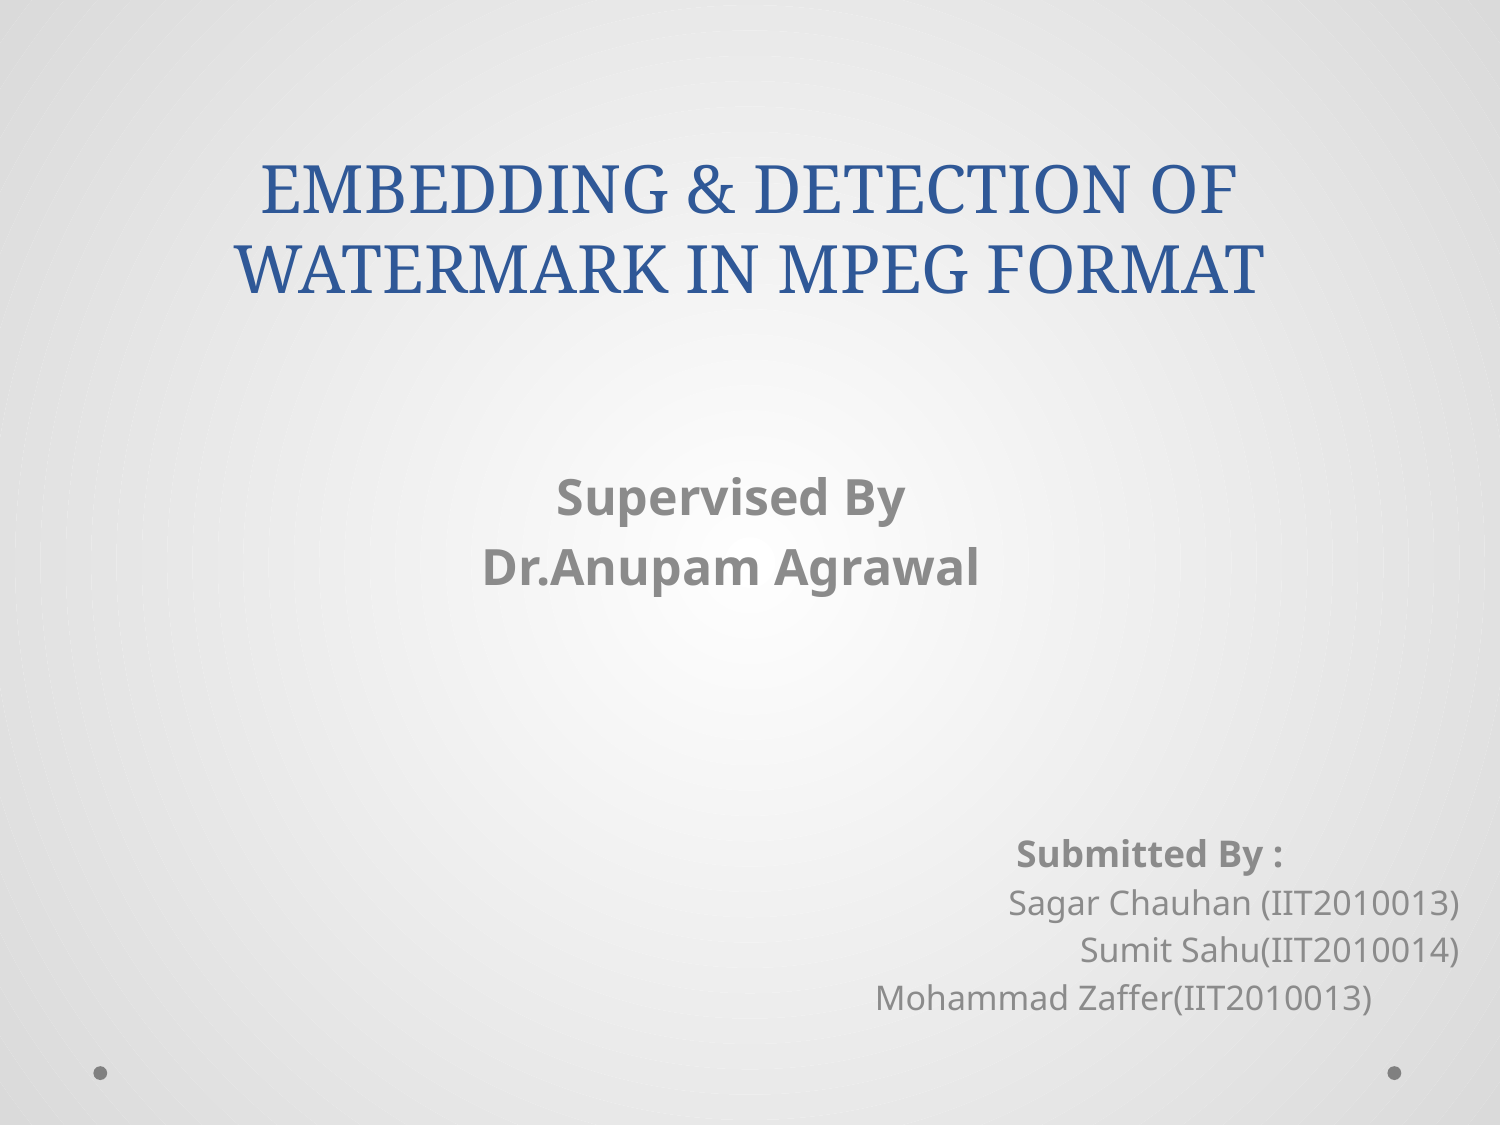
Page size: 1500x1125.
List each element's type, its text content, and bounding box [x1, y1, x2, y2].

subtitle Supervised By Dr.Anupam Agrawal [225, 387, 1238, 813]
title EMBEDDING & DETECTION OF WATERMARK IN MPEG FORMAT [174, 3, 1325, 315]
text_box Submitted By : Sagar Chauhan (IIT2010013) Sumit Sahu(IIT2010014) Mohammad Zaffer(IIT2010013) [825, 774, 1475, 1075]
